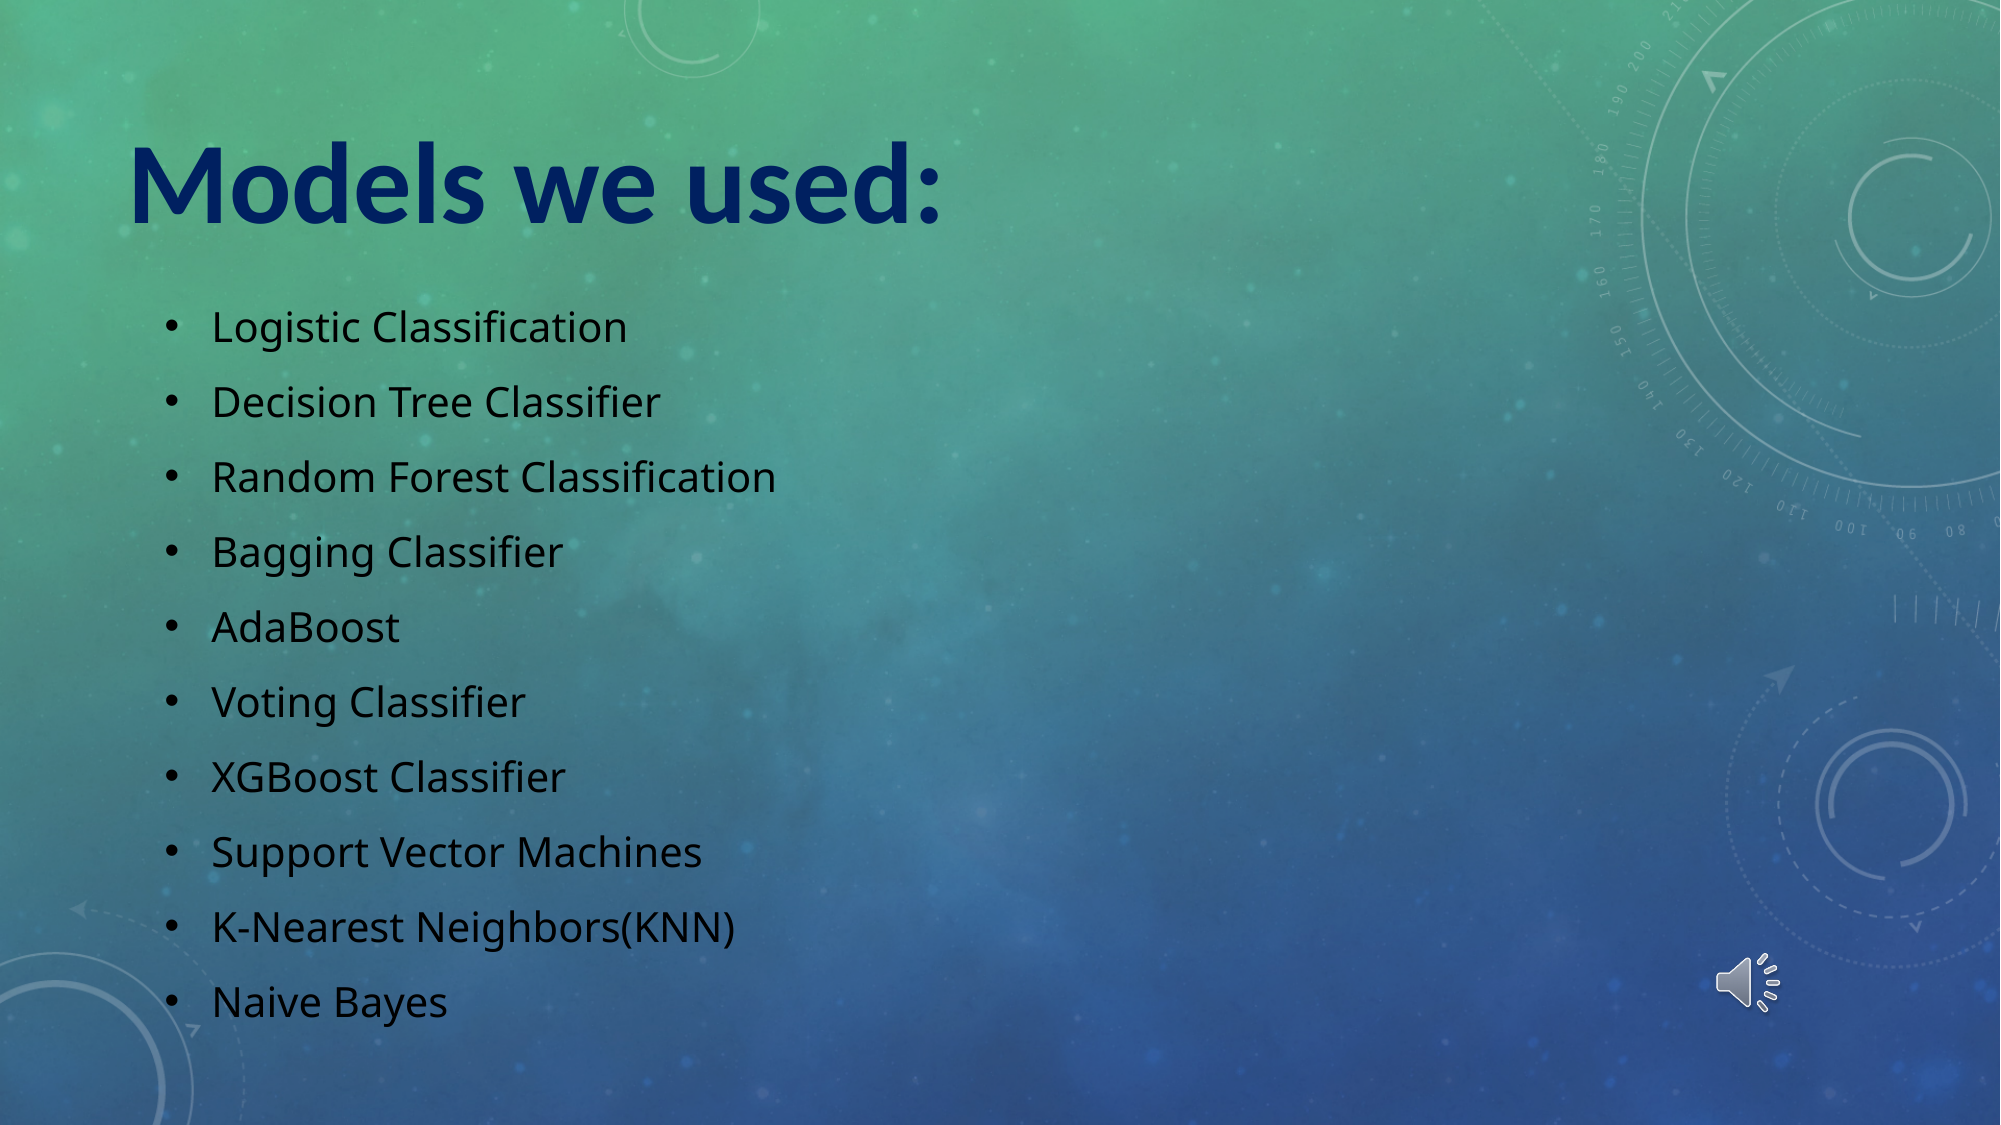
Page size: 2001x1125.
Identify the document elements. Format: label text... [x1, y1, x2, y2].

picture [0, 0, 2000, 1125]
list Logistic Classification Decision Tree Classifier Random Forest Classification Bagging Classifier AdaBoost Voting Classifier XGBoost Classifier Support Vector Machines K-Nearest Neighbors(KNN) Naive Bayes [112, 189, 1671, 1112]
title Models we used: [112, 99, 1775, 339]
